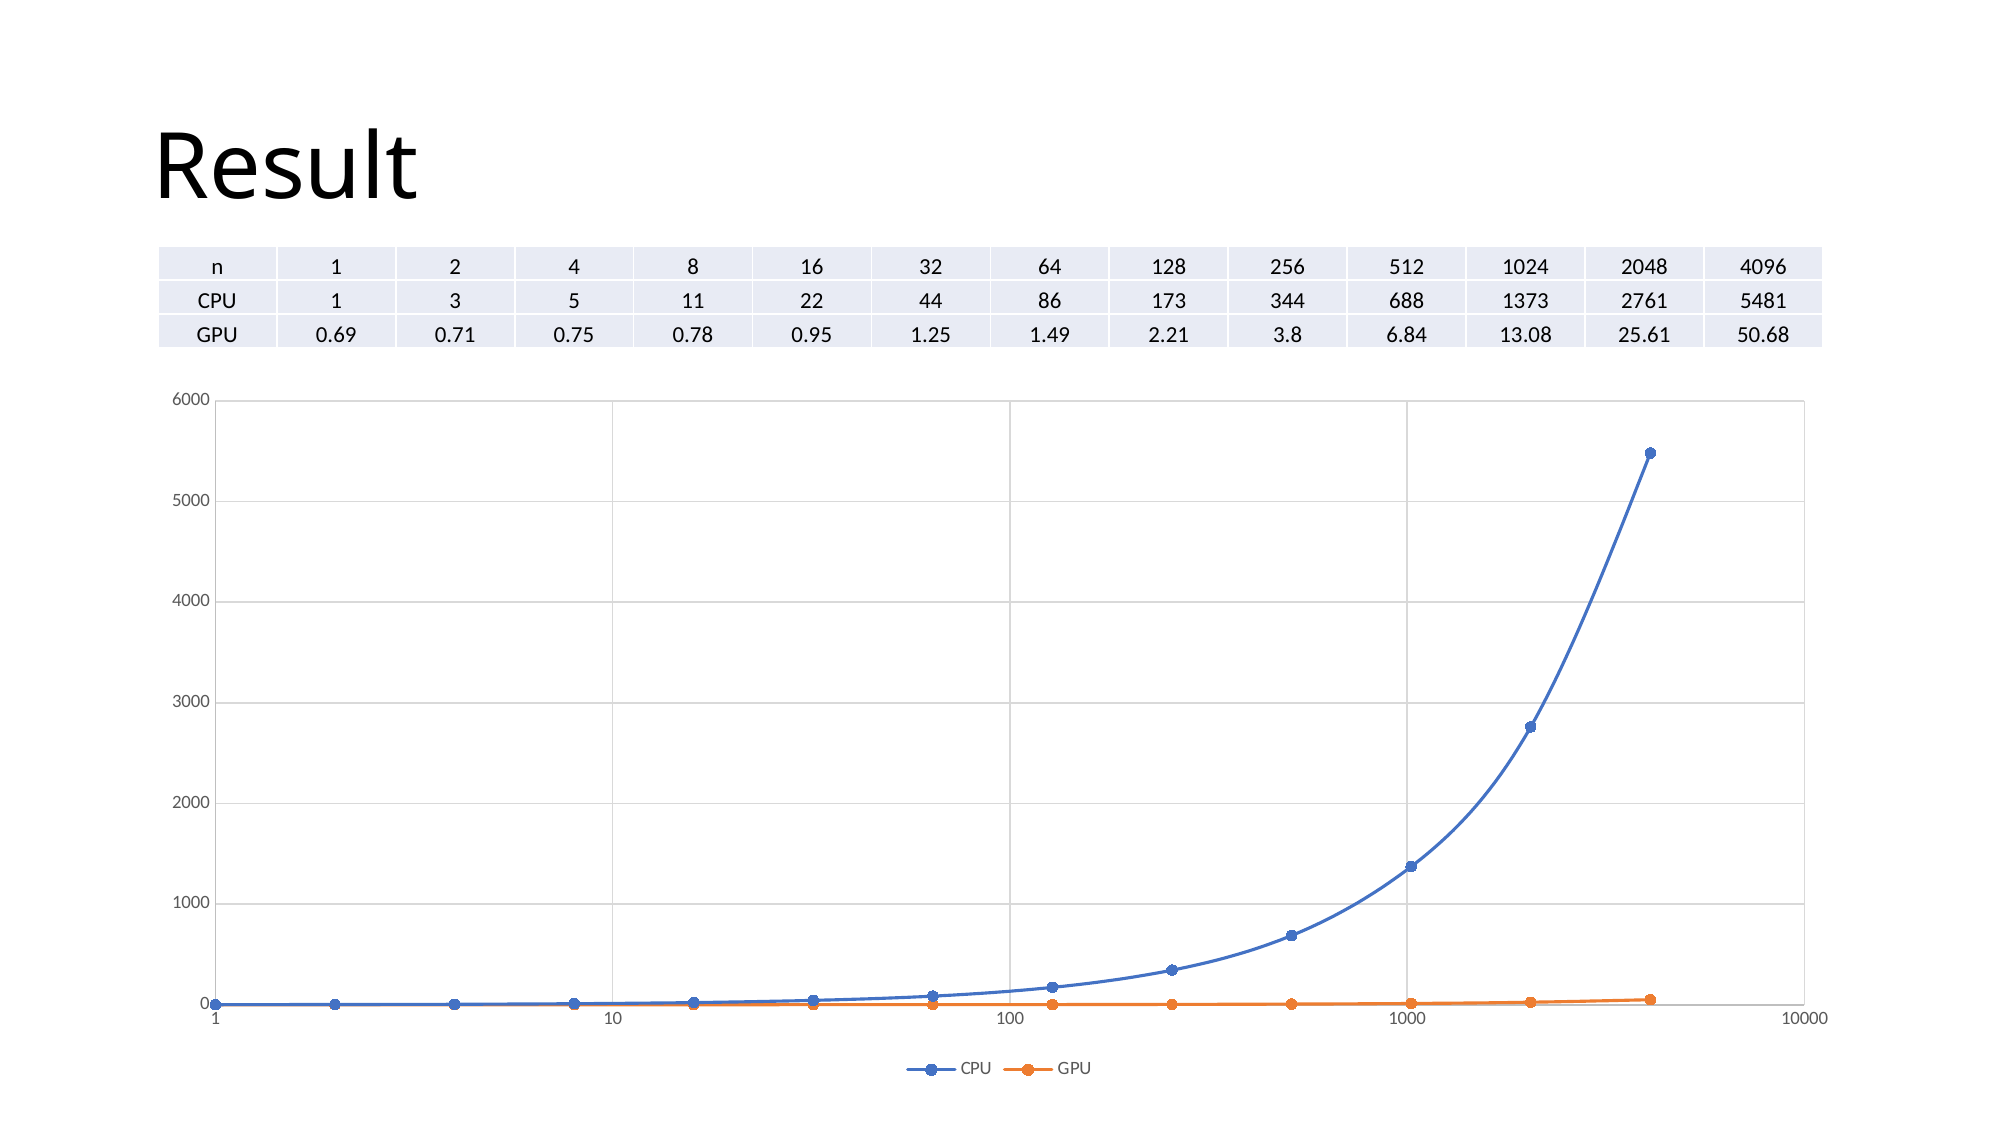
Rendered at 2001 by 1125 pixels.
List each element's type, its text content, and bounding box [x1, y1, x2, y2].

table_header 1 [278, 247, 395, 279]
table_cell 1.49 [991, 315, 1108, 347]
table_header 8 [634, 247, 752, 279]
table_cell 1.25 [872, 315, 990, 347]
table_cell 11 [634, 281, 752, 313]
table_cell 5 [516, 281, 633, 313]
table_cell 86 [991, 281, 1108, 313]
table_header 2048 [1586, 247, 1703, 279]
title Result [137, 59, 1863, 278]
table_header 512 [1348, 247, 1465, 279]
table_cell 44 [872, 281, 990, 313]
table_header 1024 [1467, 247, 1584, 279]
table_header 4096 [1705, 247, 1822, 279]
table_cell 0.69 [278, 315, 395, 347]
table_cell 3.8 [1229, 315, 1346, 347]
table_cell 0.78 [634, 315, 752, 347]
table_cell 25.61 [1586, 315, 1703, 347]
table_cell 173 [1110, 281, 1227, 313]
table_cell CPU [159, 281, 276, 313]
table_cell 6.84 [1348, 315, 1465, 347]
table_cell 0.75 [516, 315, 633, 347]
table_cell 22 [753, 281, 871, 313]
table_cell 2.21 [1110, 315, 1227, 347]
table_cell 5481 [1705, 281, 1822, 313]
table_cell 344 [1229, 281, 1346, 313]
table_header 4 [516, 247, 633, 279]
table_header 16 [753, 247, 871, 279]
table_header n [159, 247, 276, 279]
table_cell 0.71 [397, 315, 514, 347]
table_header 64 [991, 247, 1108, 279]
table_cell 688 [1348, 281, 1465, 313]
table_cell 13.08 [1467, 315, 1584, 347]
table_cell 50.68 [1705, 315, 1822, 347]
table_cell 2761 [1586, 281, 1703, 313]
table_header 128 [1110, 247, 1227, 279]
table_cell 1373 [1467, 281, 1584, 313]
table_cell GPU [159, 315, 276, 347]
table_header 2 [397, 247, 514, 279]
table_cell 0.95 [753, 315, 871, 347]
chart [137, 377, 1863, 1086]
table_header 256 [1229, 247, 1346, 279]
table_cell 3 [397, 281, 514, 313]
table_cell 1 [278, 281, 395, 313]
table_header 32 [872, 247, 990, 279]
